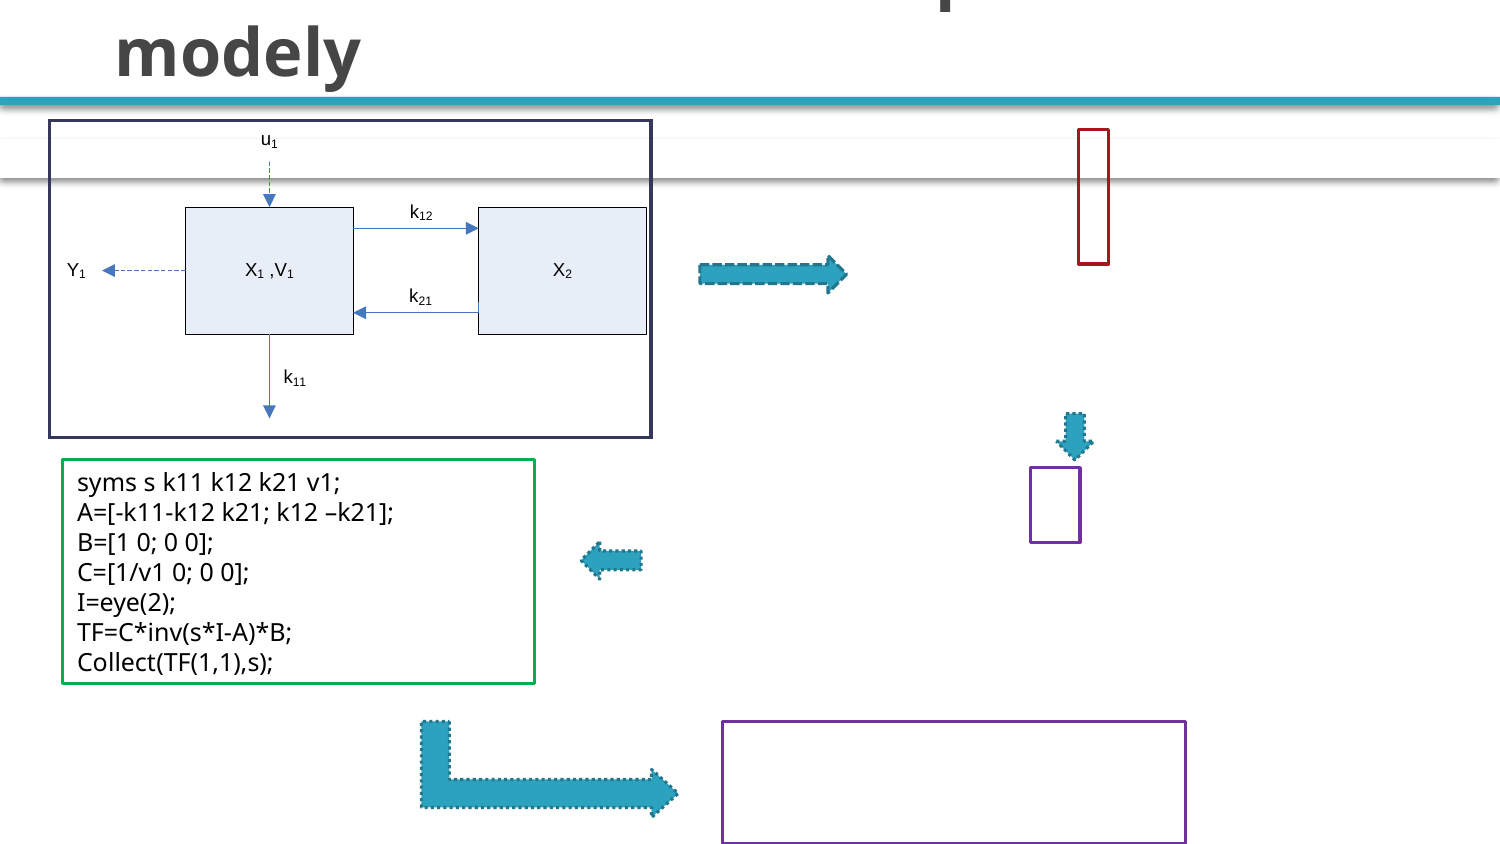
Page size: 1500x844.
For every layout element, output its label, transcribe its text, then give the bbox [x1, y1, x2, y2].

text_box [50, 121, 650, 436]
text_box [698, 254, 848, 295]
text_box [419, 719, 679, 819]
text_box [579, 541, 643, 581]
title Přenosová funkce 2-Kompartmentové modely [99, 19, 1438, 97]
text_box syms s k11 k12 k21 v1; A=[-k11-k12 k21; k12 –k21]; B=[1 0; 0 0]; C=[1/v1 0; 0 0]; I=eye(2); TF=C*inv(s*I-A)*B; Collect(TF(1,1),s); [62, 459, 535, 684]
text_box [1055, 412, 1095, 462]
